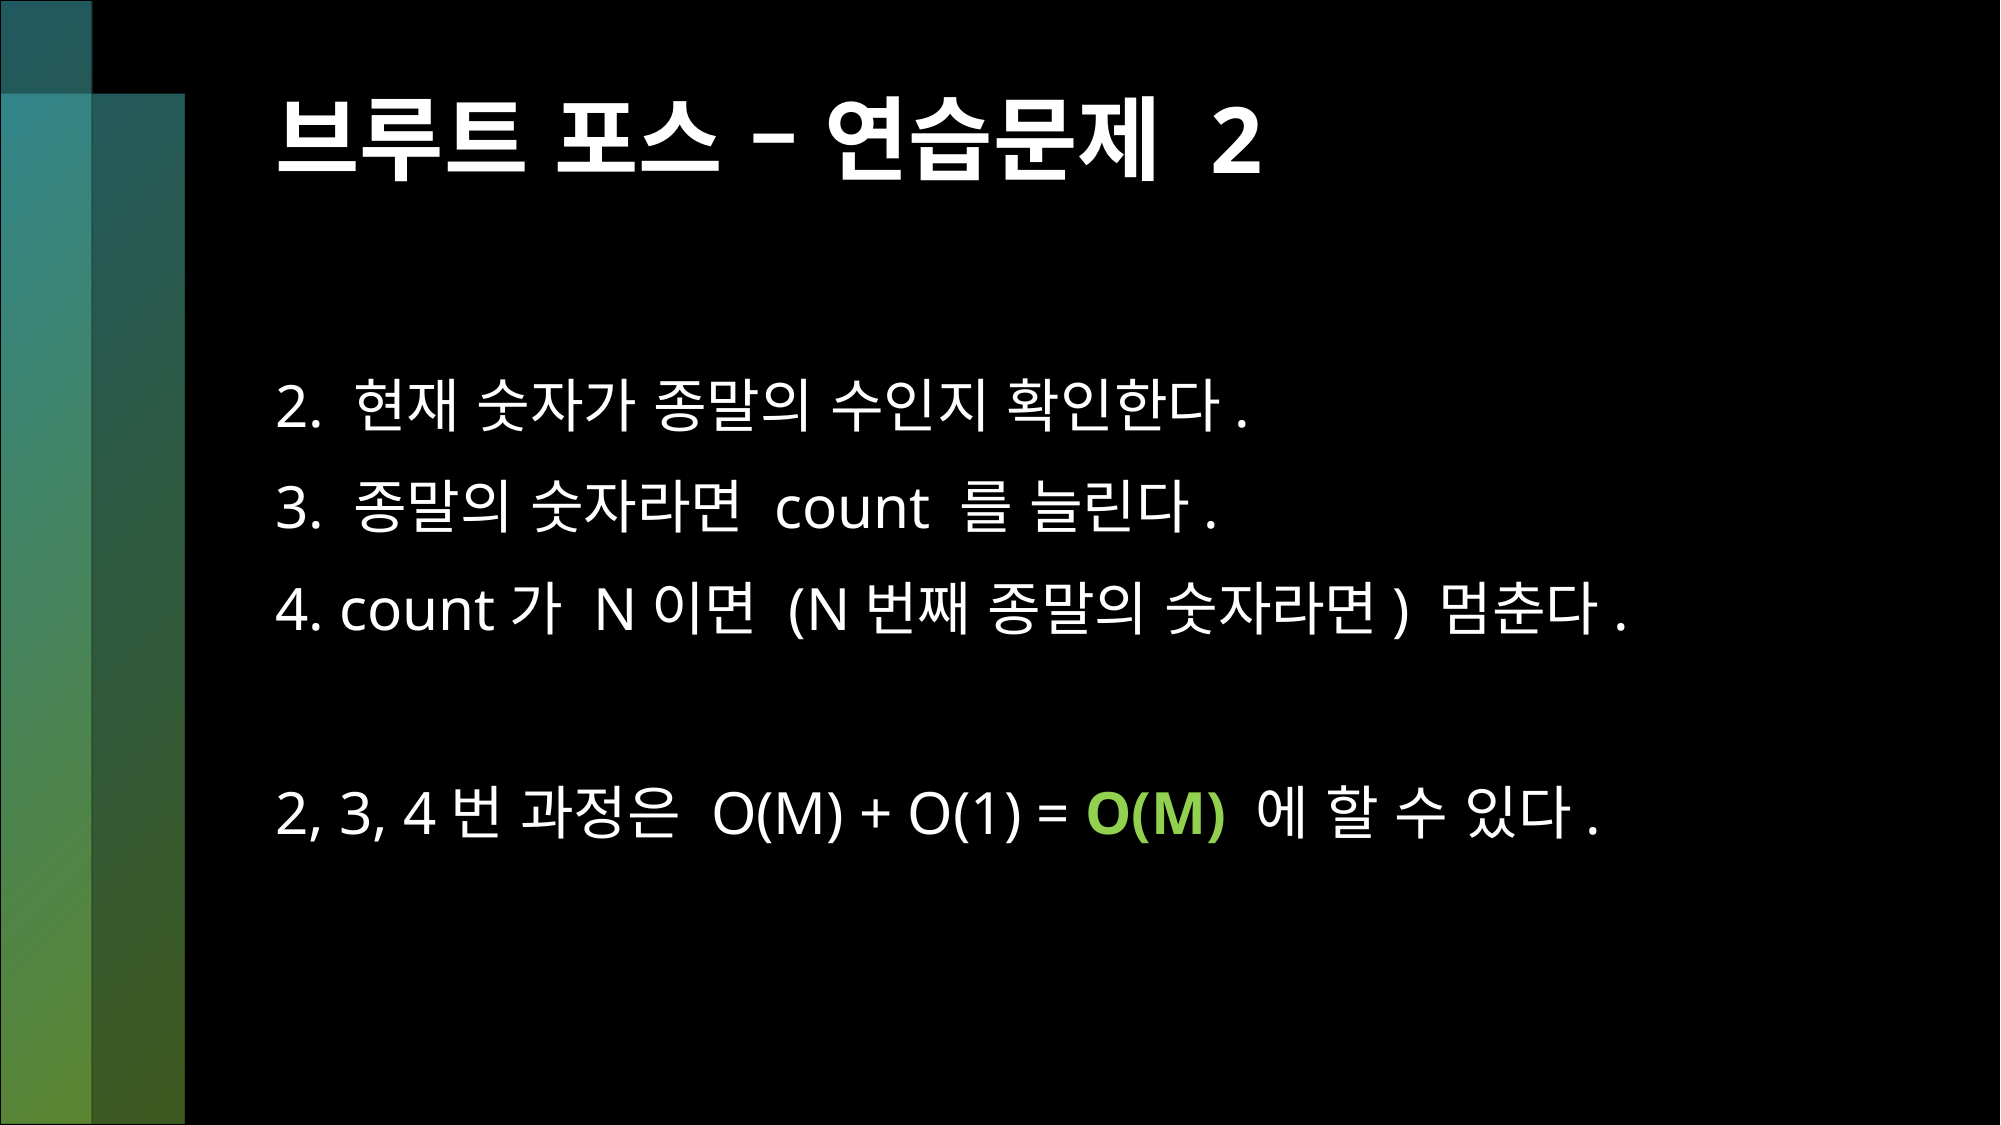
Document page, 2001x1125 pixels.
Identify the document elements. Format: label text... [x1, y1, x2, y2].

title 브루트 포스 – 연습문제 2 [260, 74, 1817, 329]
list 2. 현재 숫자가 종말의 수인지 확인한다. 3. 종말의 숫자라면 count 를 늘린다. 4. count가 N이면 (N번째 종말의 숫자라면) 멈춘다. 2, 3, 4번 과정은 O(M) + O(1) = O(M) 에 할 수 있다. [260, 354, 1947, 999]
